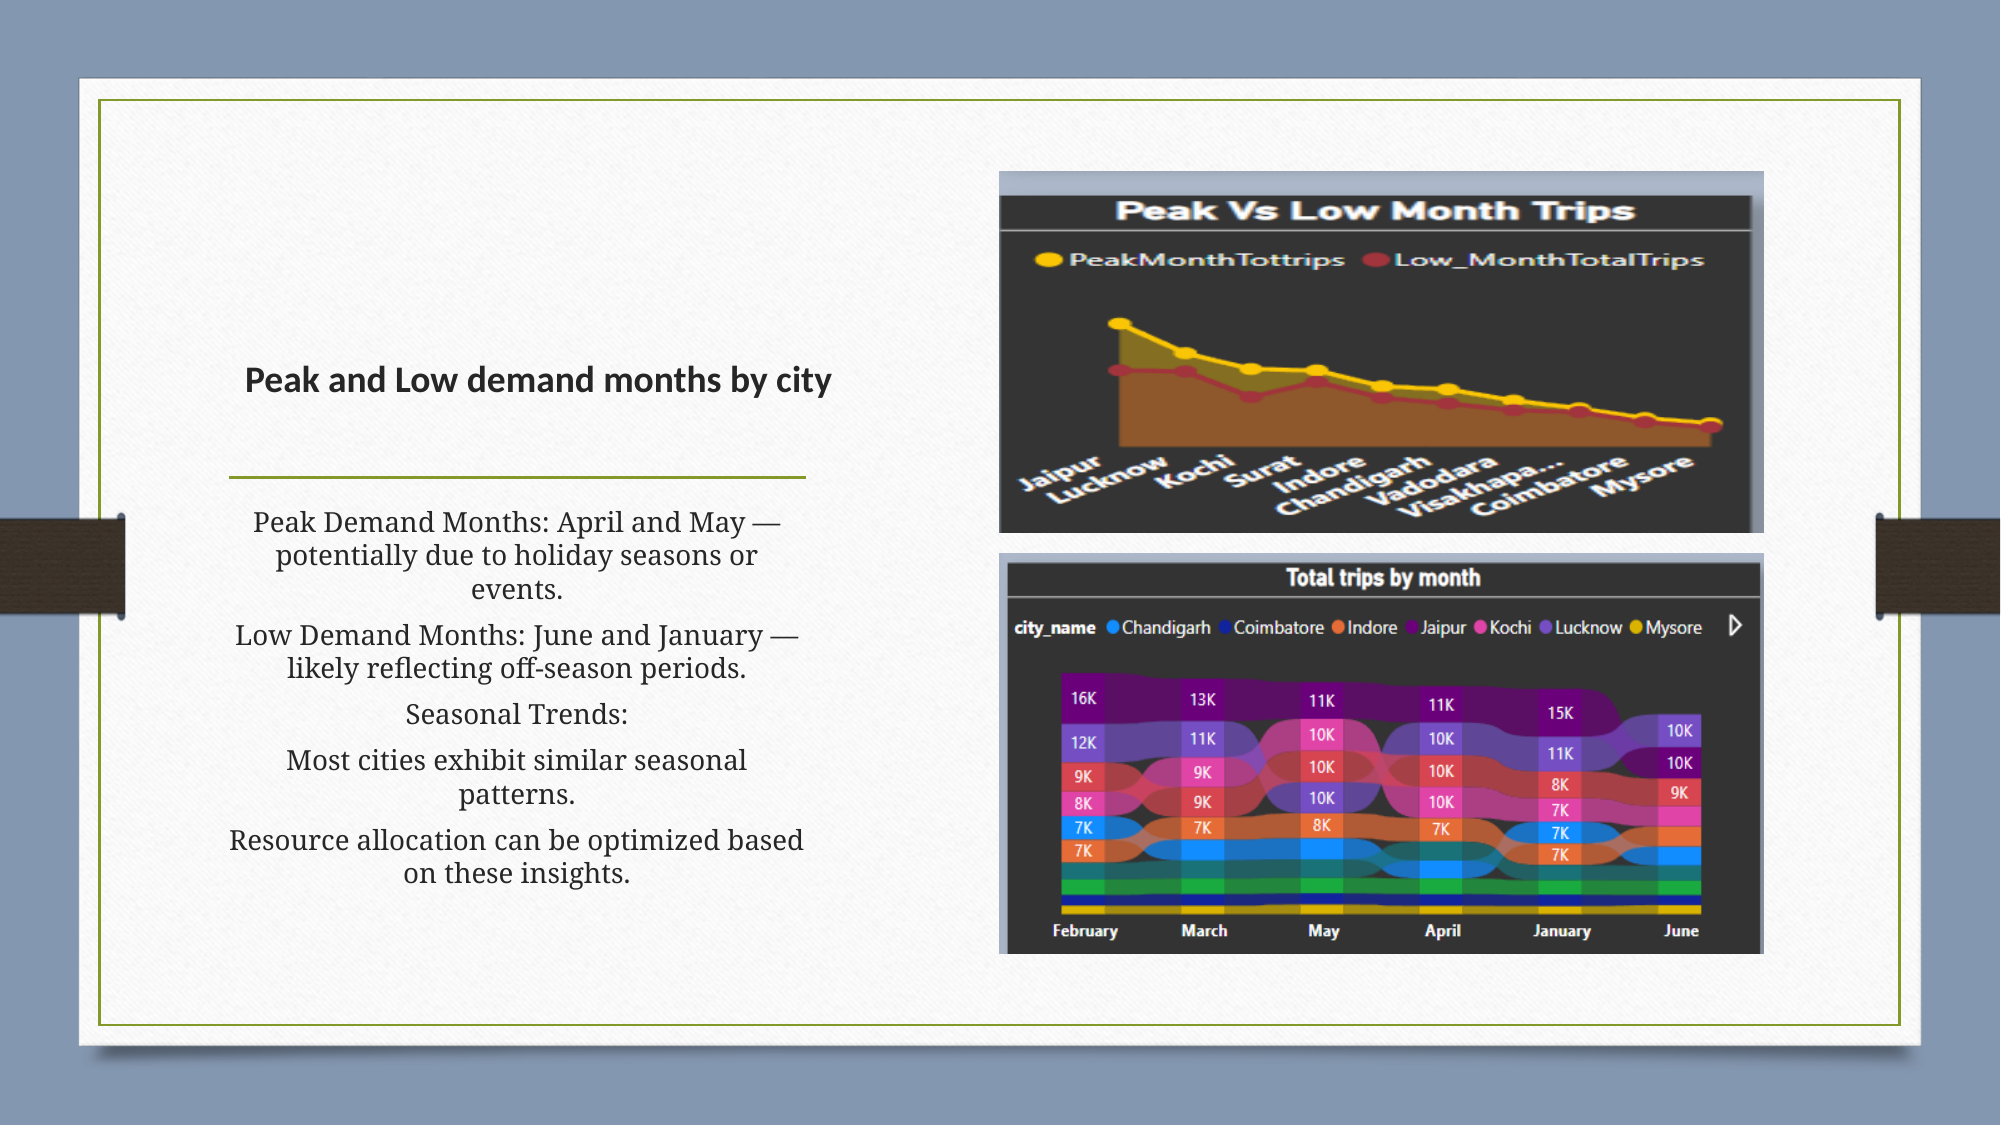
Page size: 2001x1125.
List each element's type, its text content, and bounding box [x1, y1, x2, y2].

list Peak Demand Months: April and May — potentially due to holiday seasons or events. Low Demand Months: June and January — likely reflecting off-season periods. Seasonal Trends: Most cities exhibit similar seasonal patterns. Resource allocation can be optimized based on these insights. [212, 497, 823, 898]
picture [0, 0, 2001, 1125]
title Peak and Low demand months by city [212, 227, 866, 453]
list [999, 170, 1764, 534]
